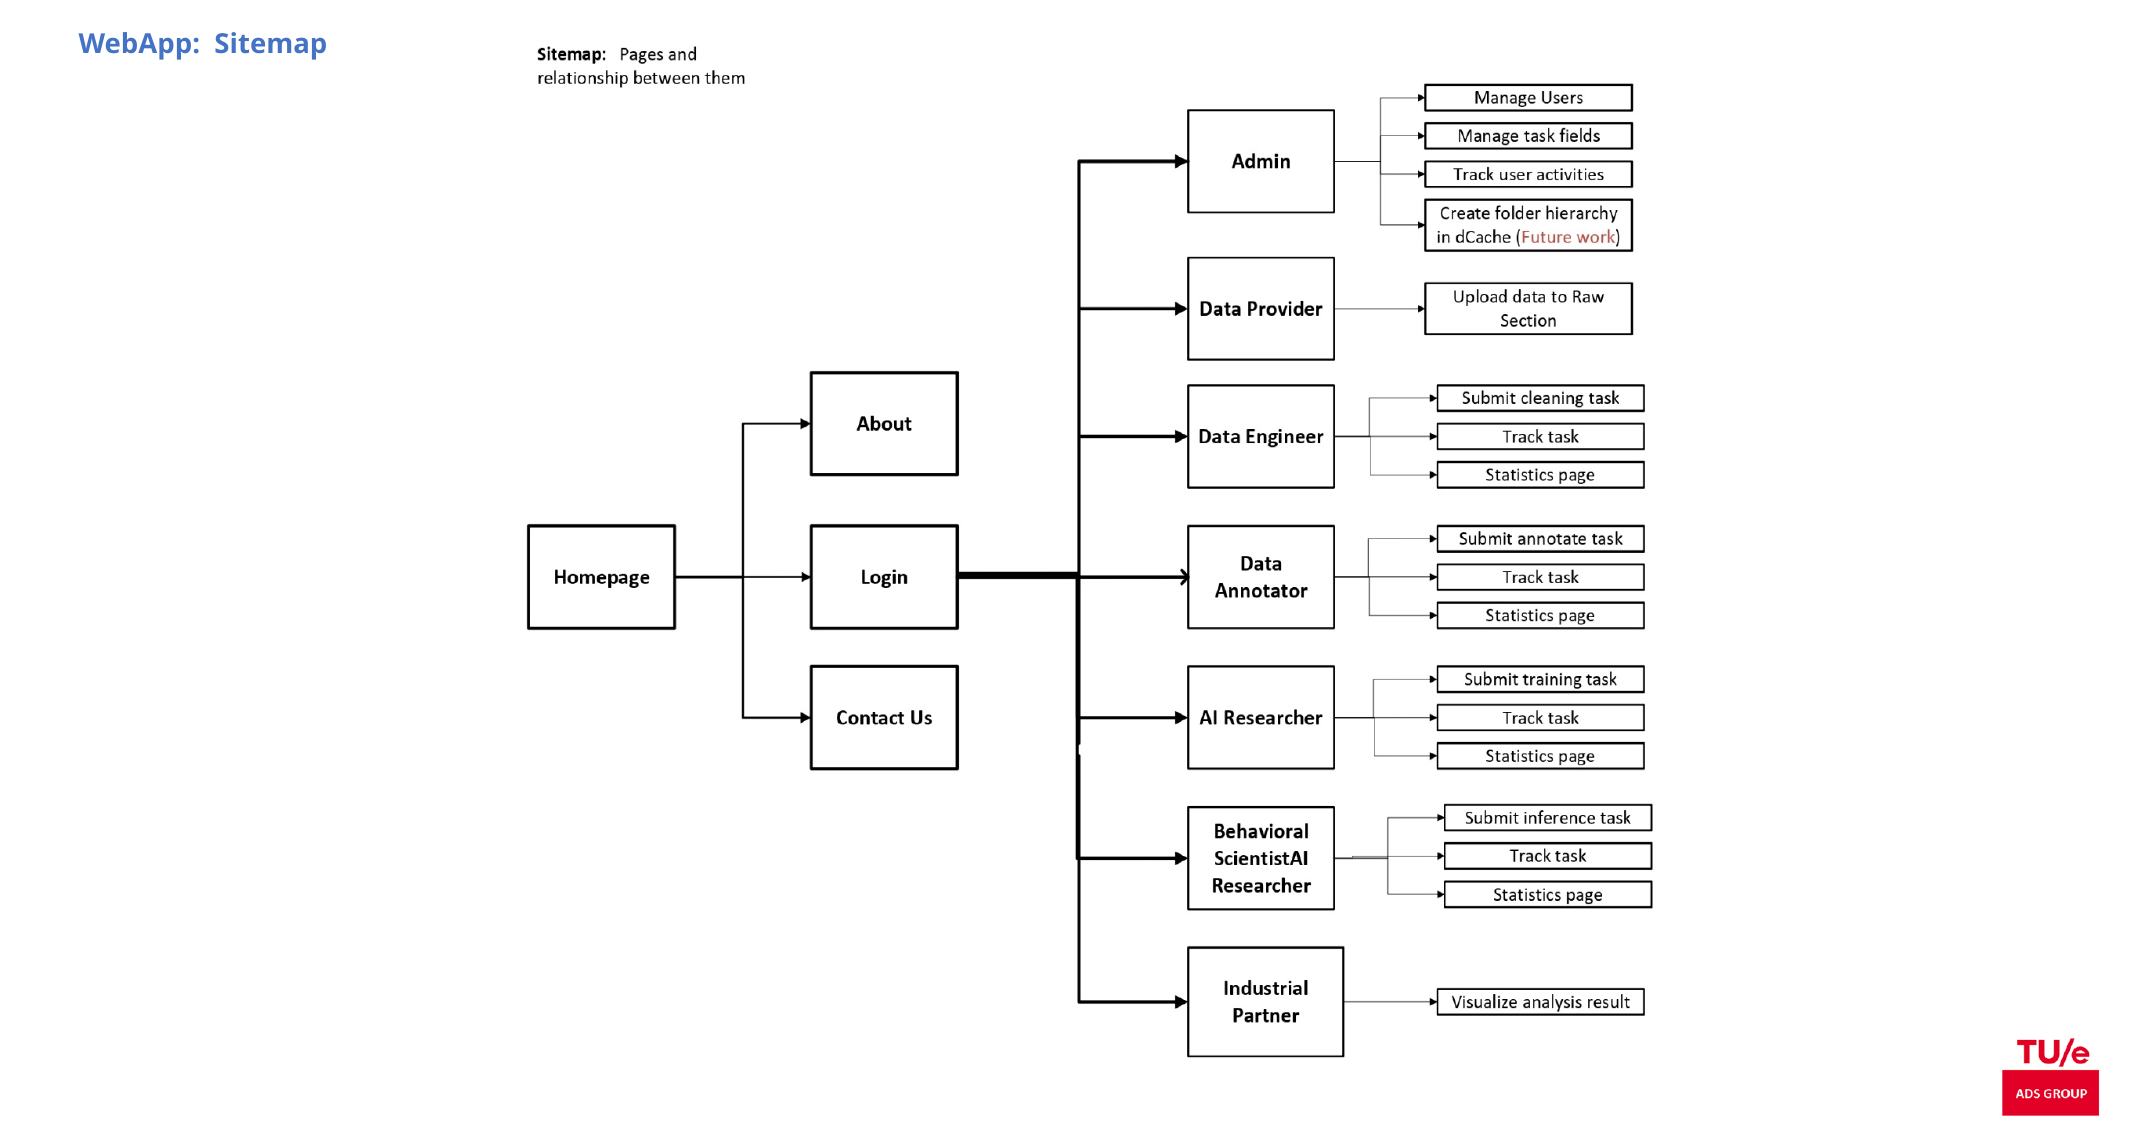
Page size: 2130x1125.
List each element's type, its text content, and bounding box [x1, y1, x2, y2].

picture [504, 2, 2104, 1123]
text_box WebApp: Sitemap [78, 2, 504, 76]
